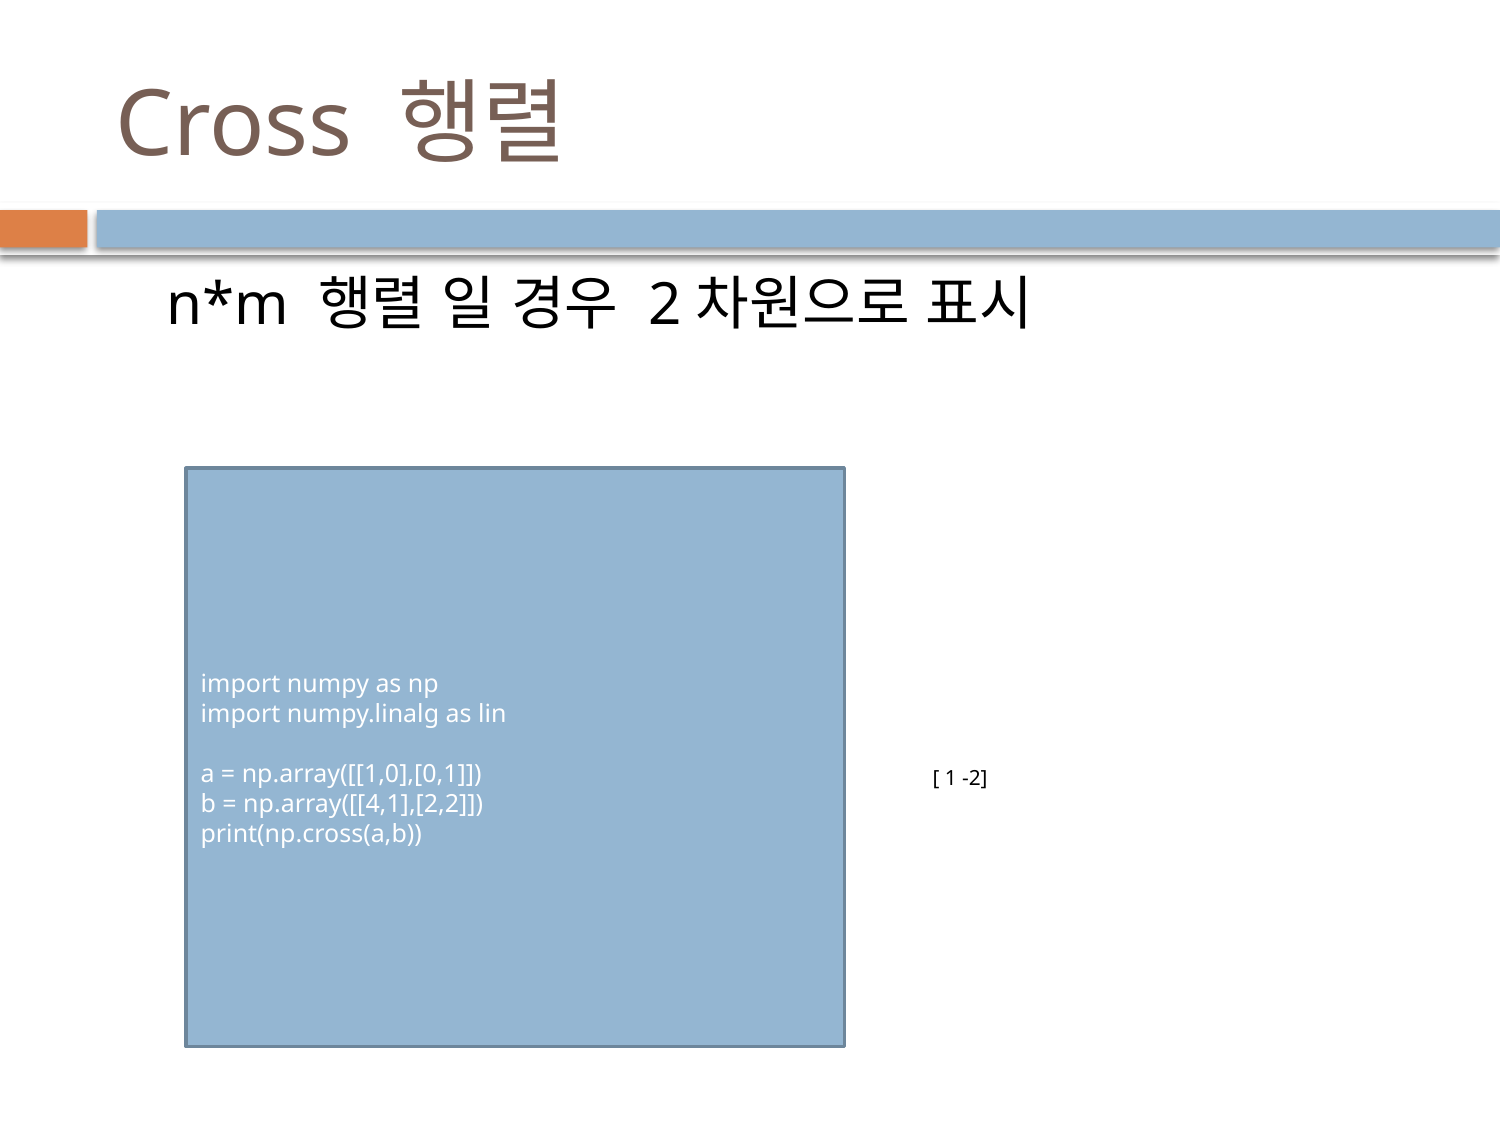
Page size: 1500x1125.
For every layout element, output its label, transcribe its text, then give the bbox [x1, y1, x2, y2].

text_box import numpy as np import numpy.linalg as lin a = np.array([[1,0],[0,1]]) b = np.array([[4,1],[2,2]]) print(np.cross(a,b)) [184, 466, 846, 1048]
title Cross 행렬 [100, 37, 1438, 200]
list n*m 행렬 일 경우 2차원으로 표시 [76, 259, 1427, 398]
text_box [ 1 -2] [917, 757, 1379, 798]
